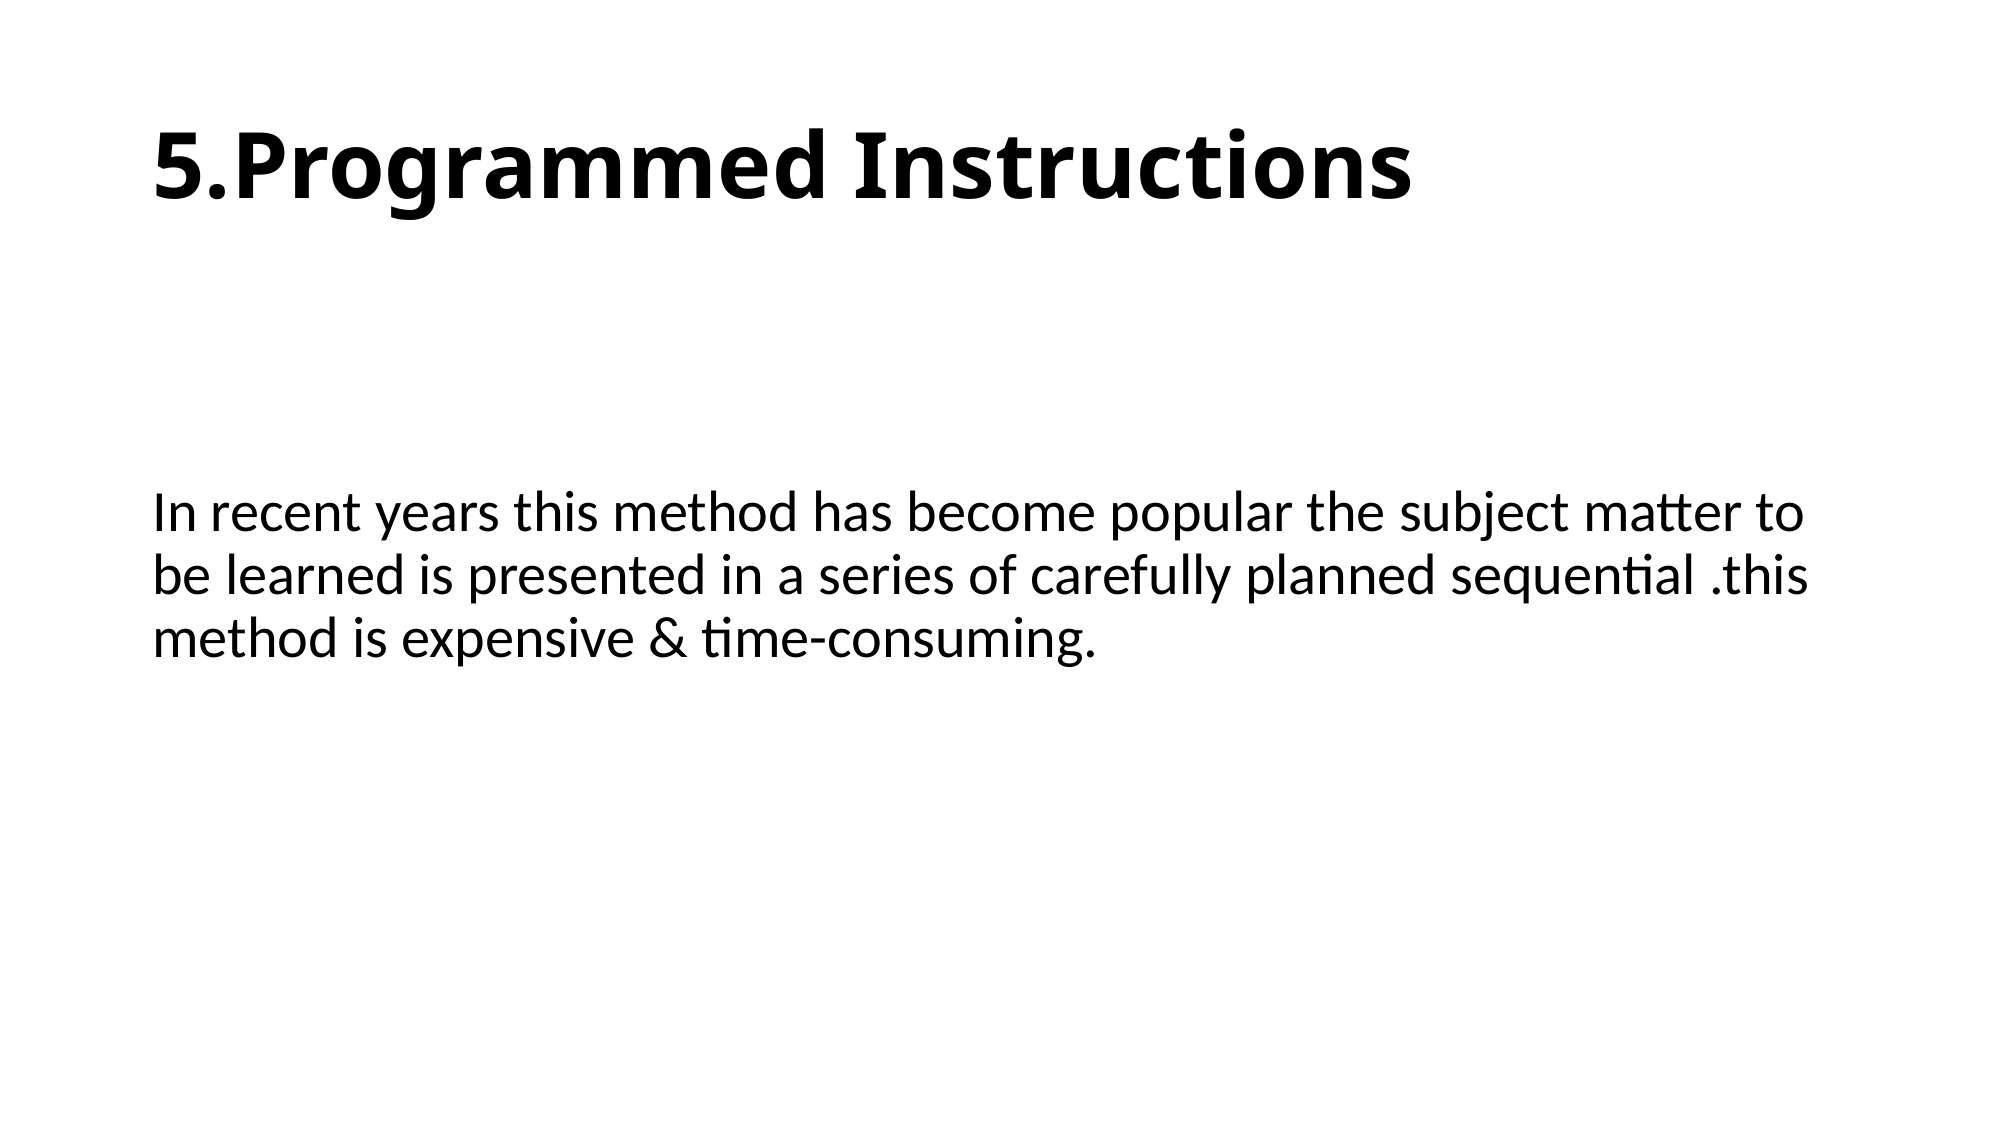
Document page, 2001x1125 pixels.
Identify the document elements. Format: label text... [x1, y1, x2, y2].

title 5.Programmed Instructions [137, 59, 1863, 278]
list In recent years this method has become popular the subject matter to be learned is presented in a series of carefully planned sequential .this method is expensive & time-consuming. [137, 299, 1863, 1014]
